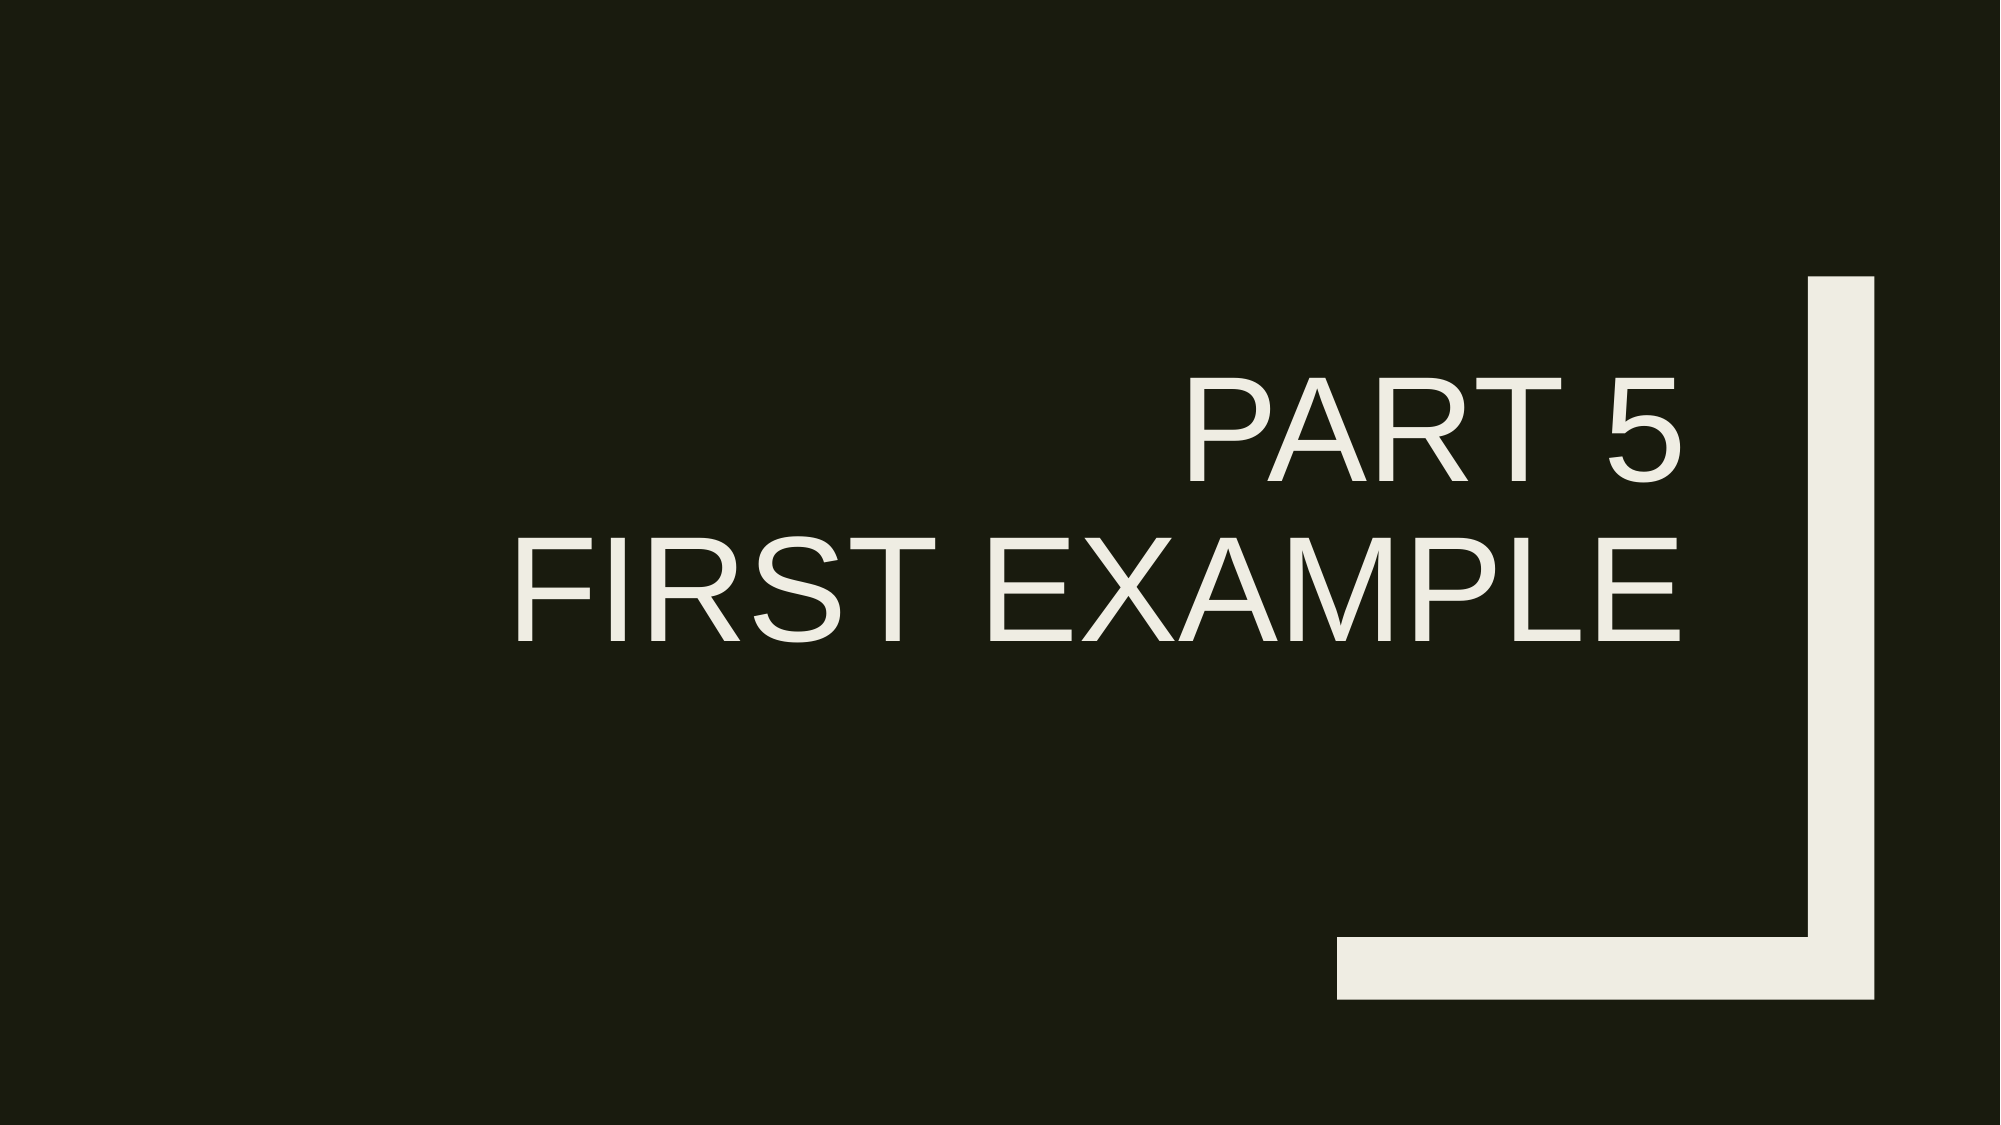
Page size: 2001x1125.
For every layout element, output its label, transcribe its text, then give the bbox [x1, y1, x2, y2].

title PART 5 FIRST EXAMPLE [125, 213, 1703, 682]
